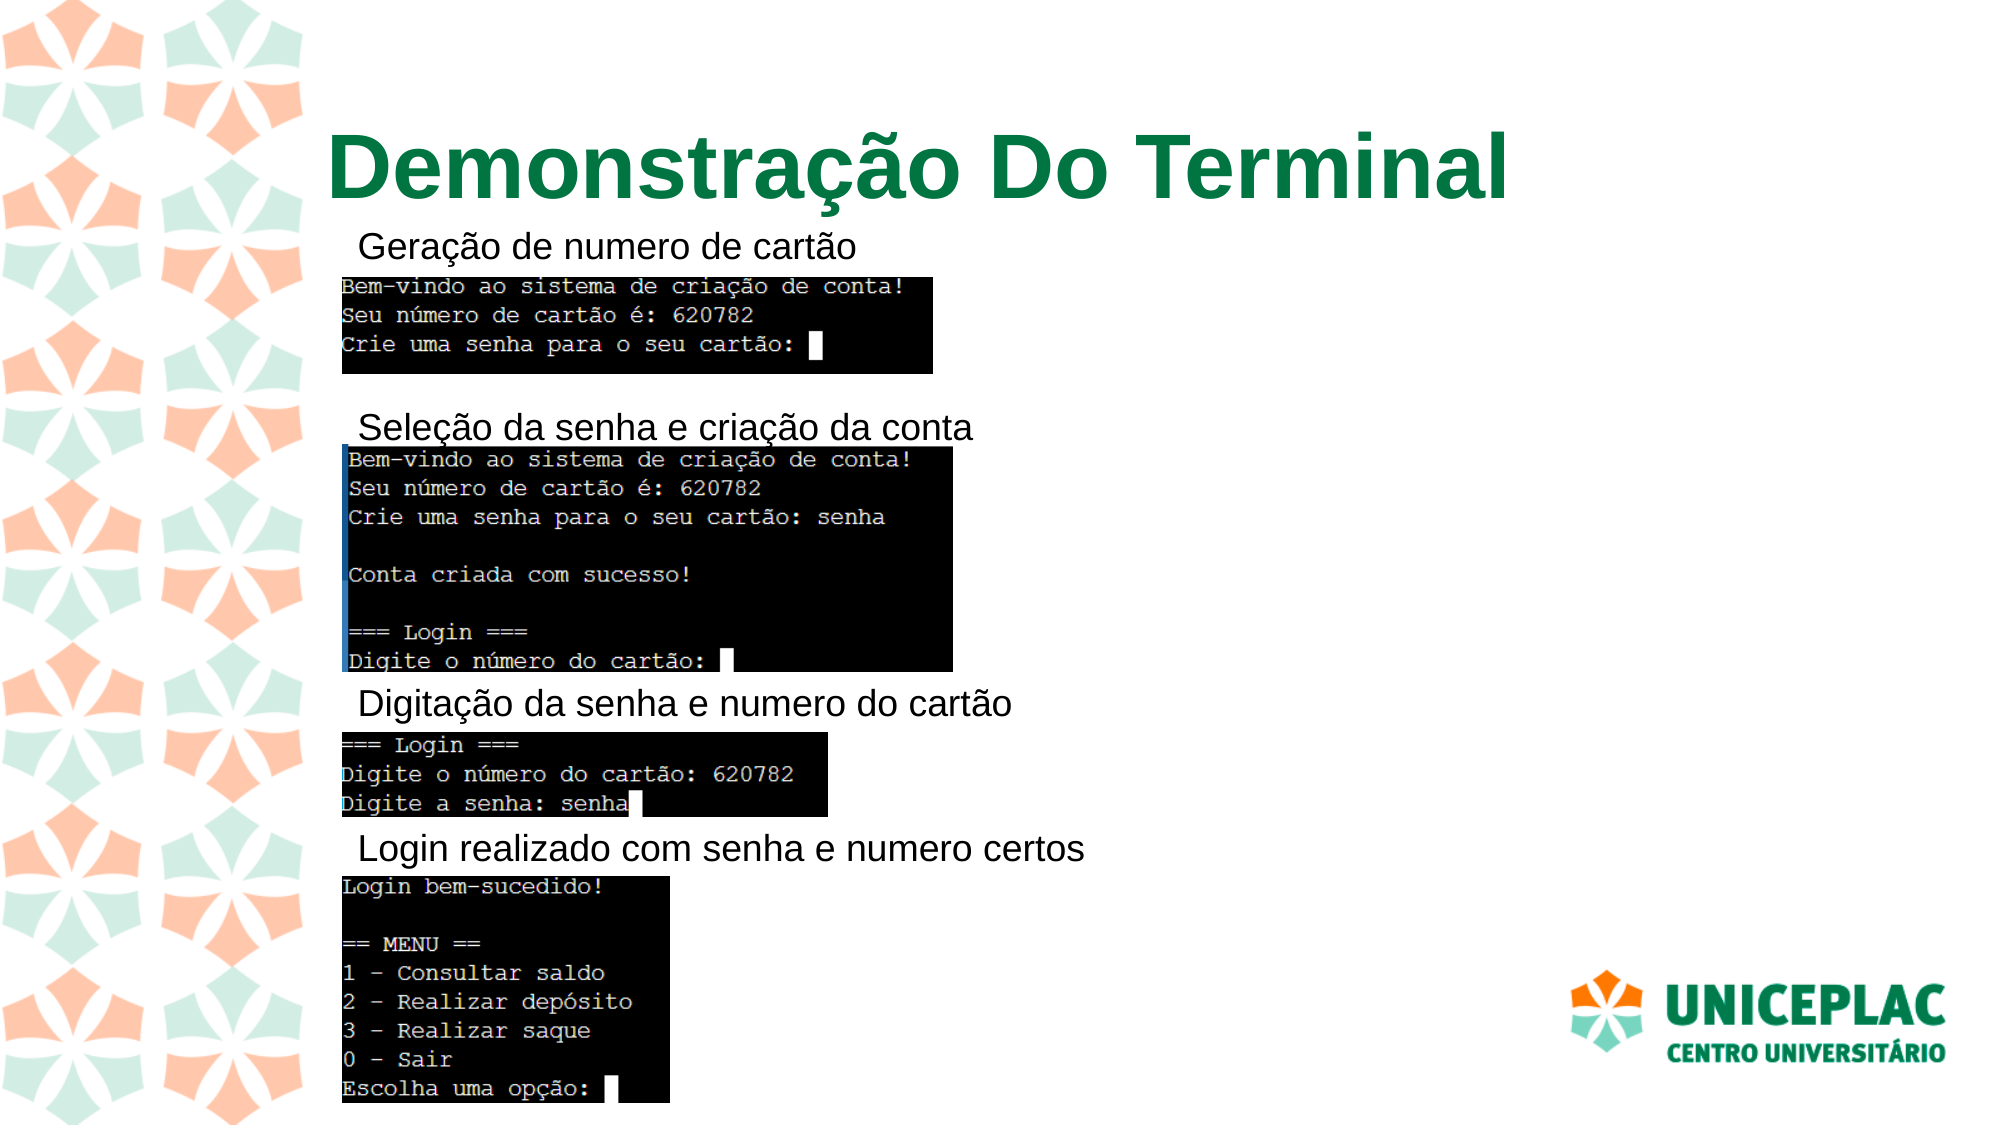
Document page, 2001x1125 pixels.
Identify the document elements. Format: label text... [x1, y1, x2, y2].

title Demonstração Do Terminal [311, 59, 1863, 278]
text_box Login realizado com senha e numero certos [342, 816, 1133, 877]
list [342, 277, 933, 374]
text_box Geração de numero de cartão [342, 214, 878, 275]
picture [0, 0, 2001, 1125]
text_box Seleção da senha e criação da conta [342, 395, 1014, 455]
text_box Digitação da senha e numero do cartão [342, 671, 1067, 732]
